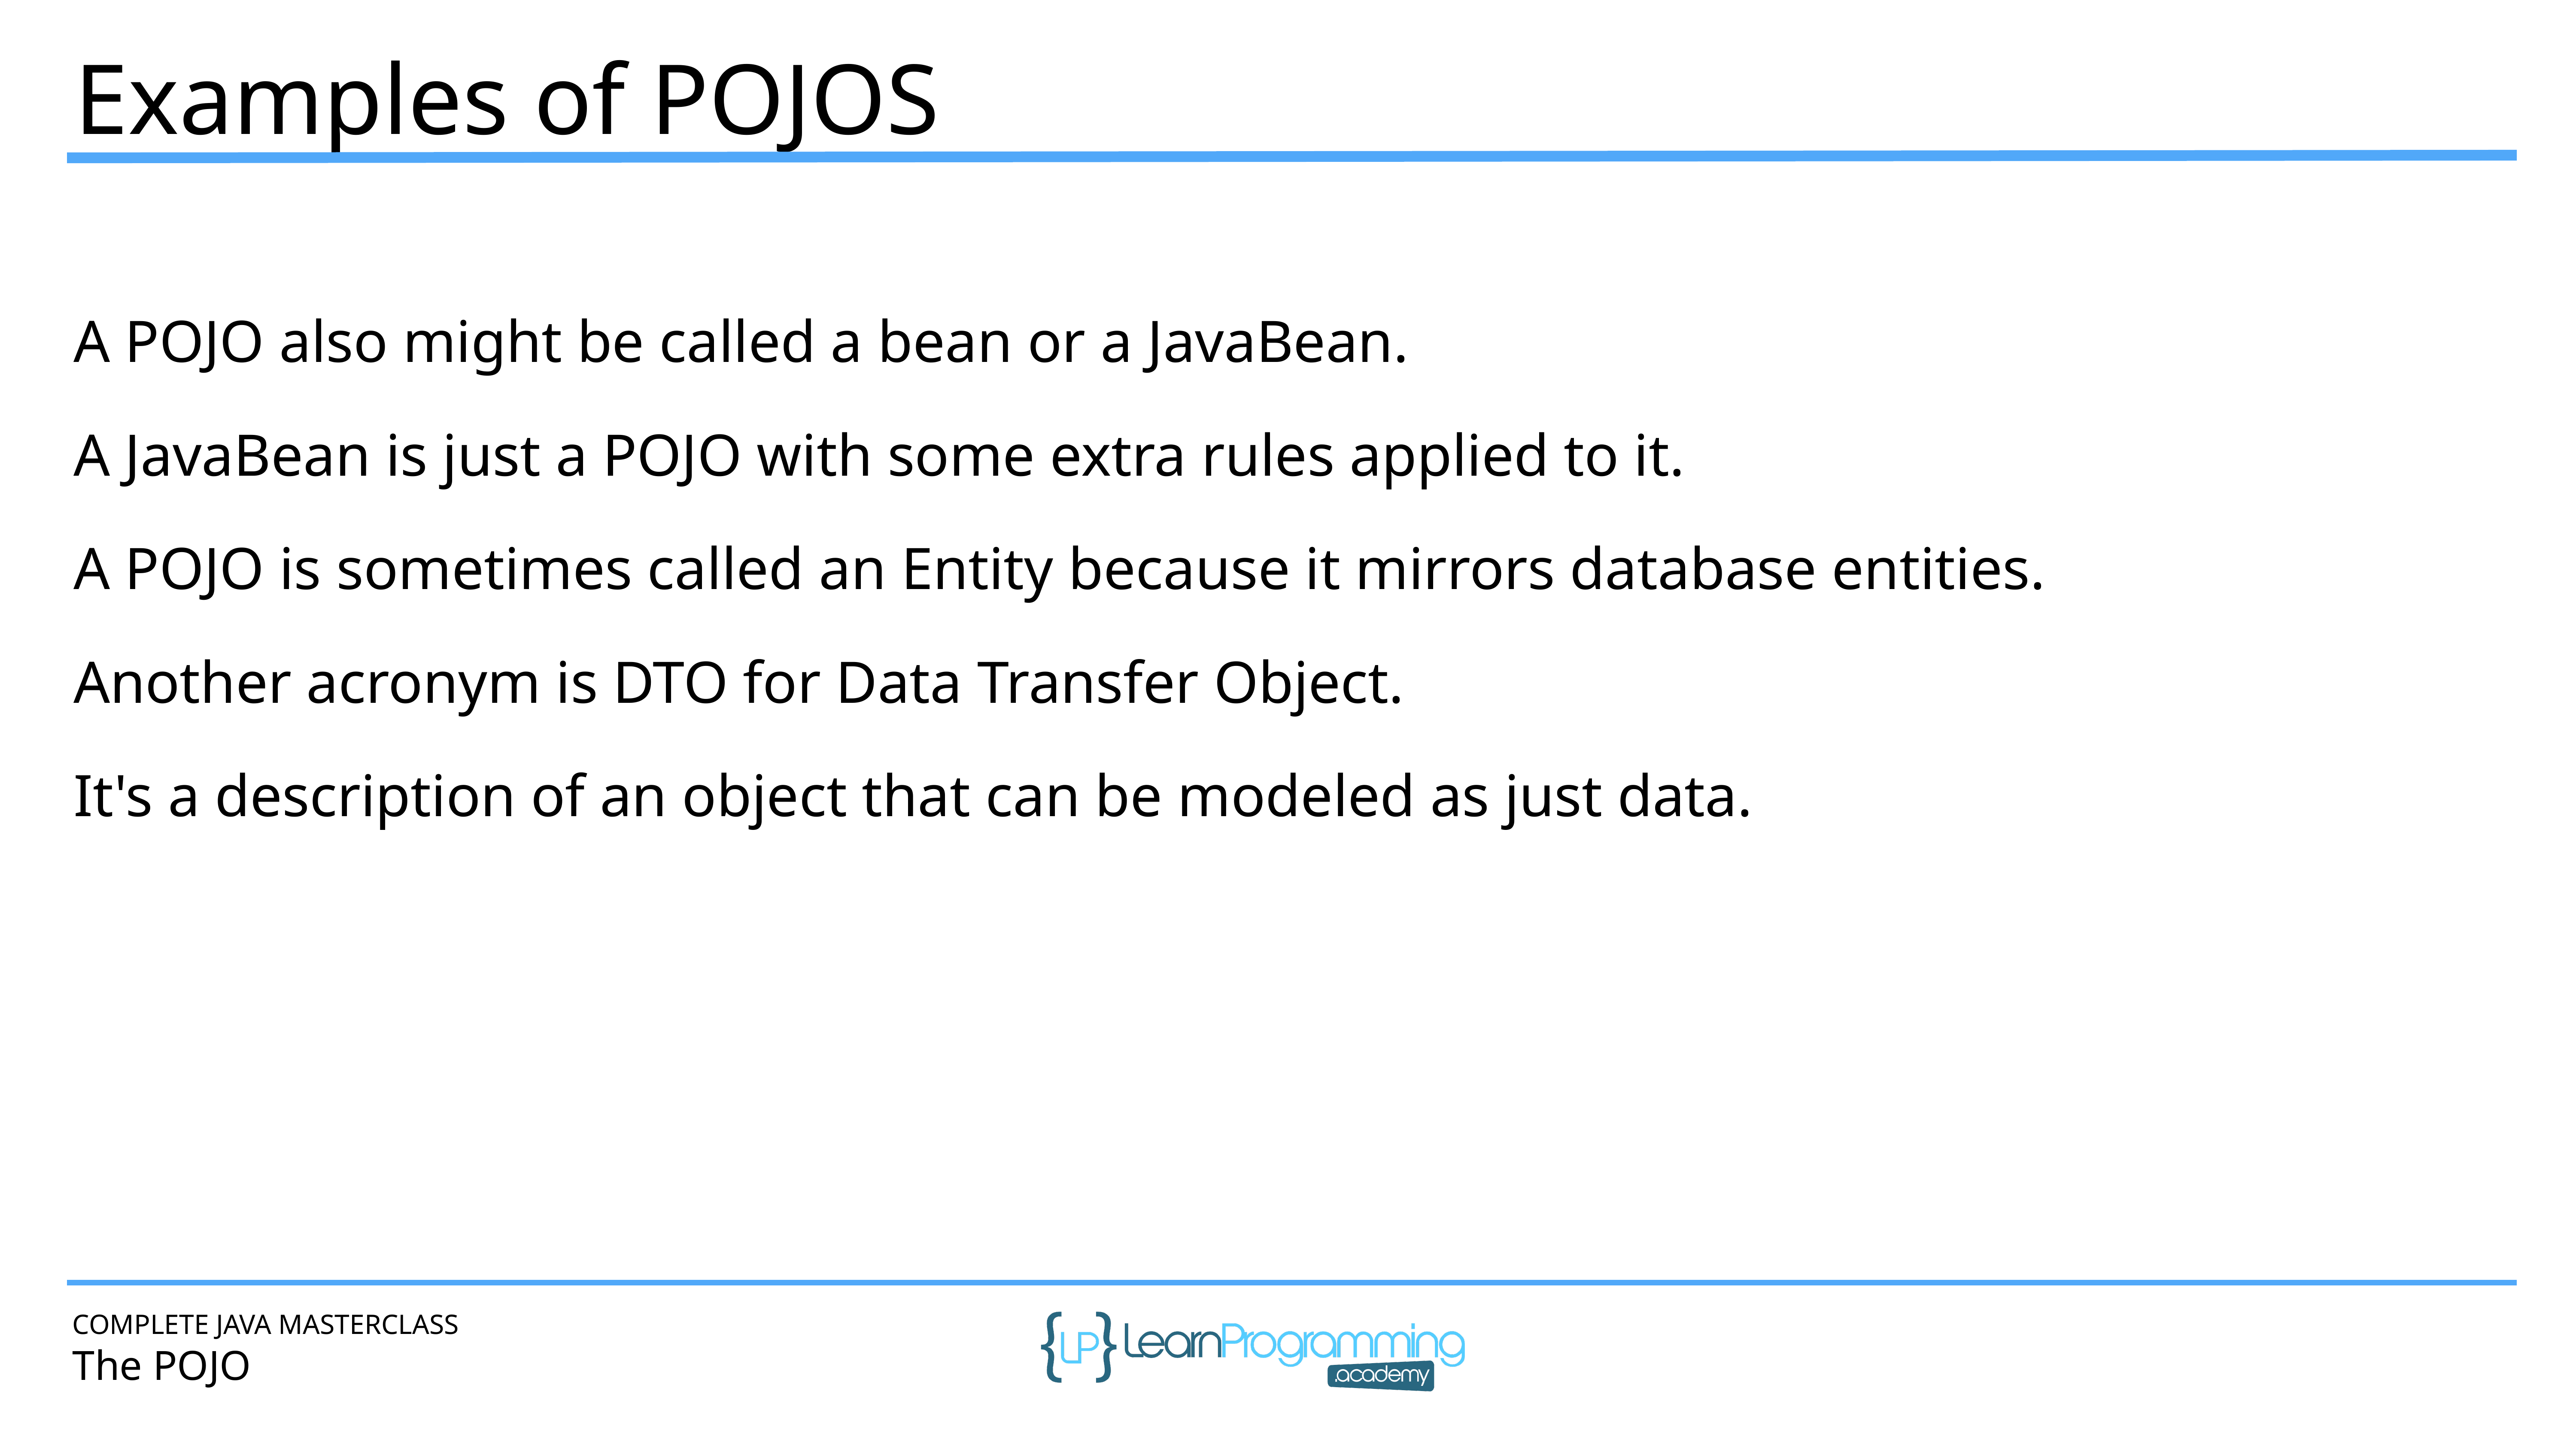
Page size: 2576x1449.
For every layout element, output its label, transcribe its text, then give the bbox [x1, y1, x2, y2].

text_box COMPLETE JAVA MASTERCLASS The POJO [67, 1302, 1030, 1394]
picture [1032, 1302, 1477, 1400]
text_box Examples of POJOS [69, 32, 945, 159]
text_box A POJO also might be called a bean or a JavaBean. A JavaBean is just a POJO with some extra rules applied to it. A POJO is sometimes called an Entity because it mirrors database entities. Another acronym is DTO for Data Transfer Object. It's a description of an object that can be modeled as just data. [67, 301, 2517, 1139]
